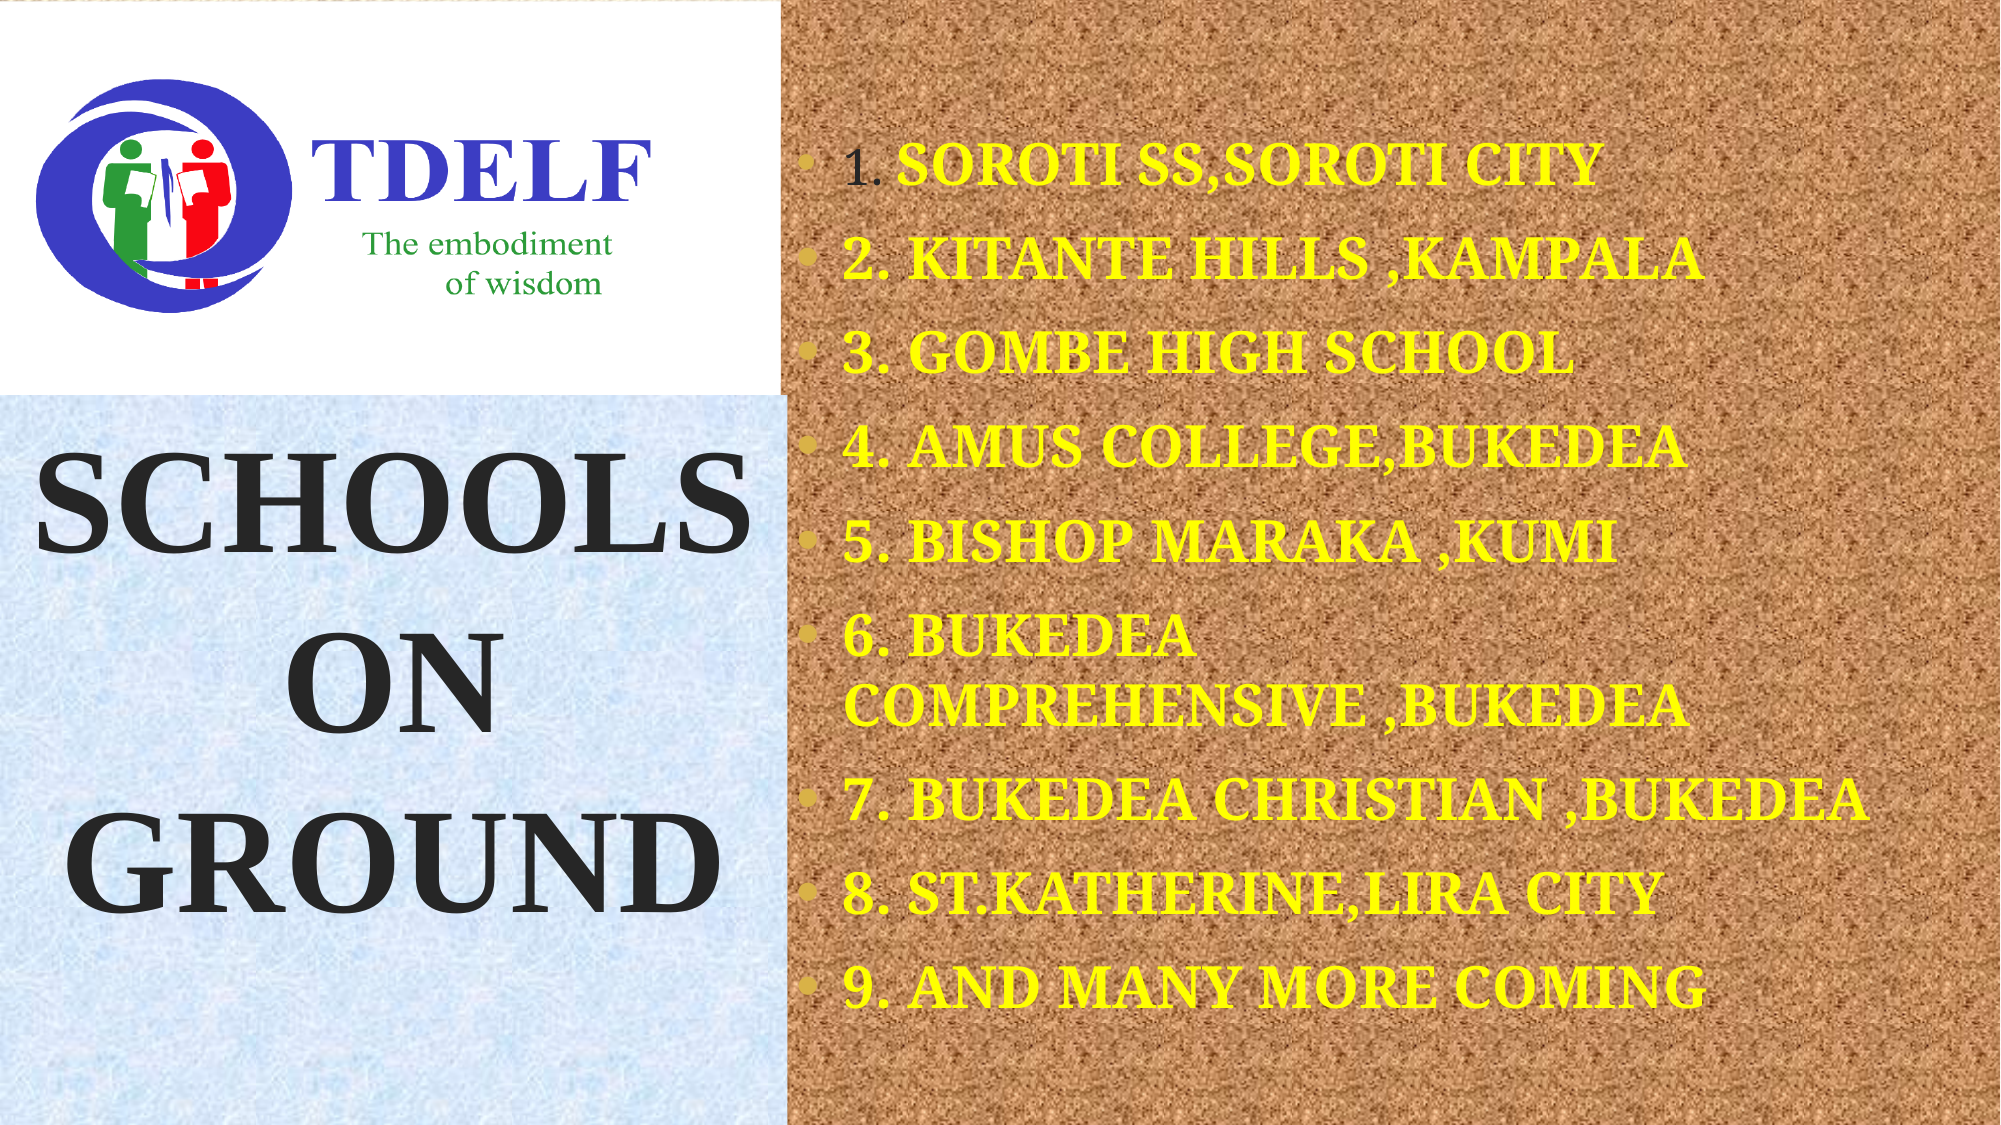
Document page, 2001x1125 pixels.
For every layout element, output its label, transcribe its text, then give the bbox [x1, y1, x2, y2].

title . [0, 0, 780, 395]
list SCHOOLS ON GROUND [0, 395, 788, 1125]
list 1. SOROTI SS,SOROTI CITY 2. KITANTE HILLS ,KAMPALA 3. GOMBE HIGH SCHOOL 4. AMUS COLLEGE,BUKEDEA 5. BISHOP MARAKA ,KUMI 6. BUKEDEA COMPREHENSIVE ,BUKEDEA 7. BUKEDEA CHRISTIAN ,BUKEDEA 8. ST.KATHERINE,LIRA CITY 9. AND MANY MORE COMING [780, 0, 2000, 1125]
